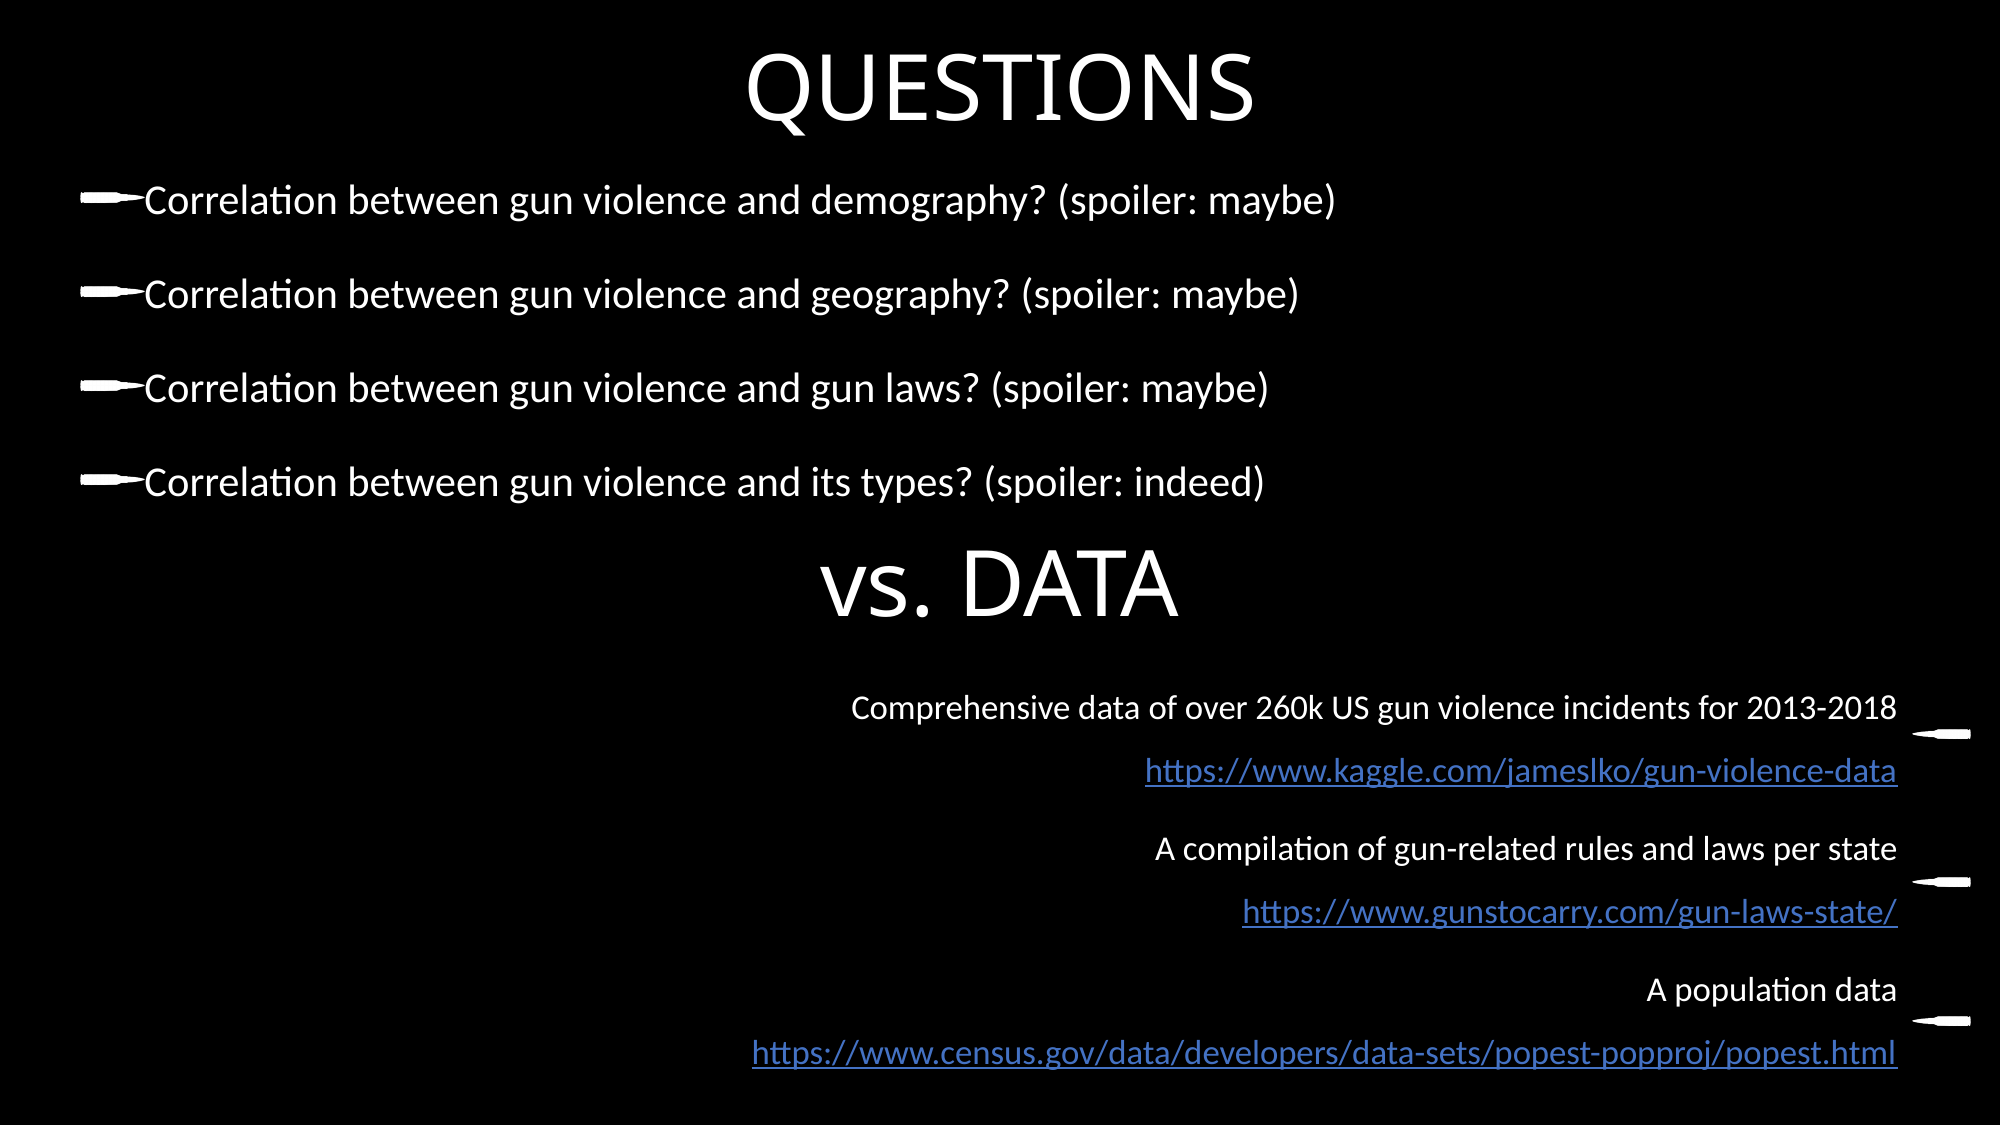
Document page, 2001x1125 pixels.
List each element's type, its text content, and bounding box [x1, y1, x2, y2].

text_box Correlation between gun violence and demography? (spoiler: maybe) Correlation between gun violence and geography? (spoiler: maybe) Correlation between gun violence and gun laws? (spoiler: maybe) Correlation between gun violence and its types? (spoiler: indeed) [65, 139, 1461, 518]
picture [80, 182, 145, 213]
text_box Comprehensive data of over 260k US gun violence incidents for 2013-2018 https://www.kaggle.com/jameslko/gun-violence-data A compilation of gun-related rules and laws per state https://www.gunstocarry.com/gun-laws-state/ A population data https://www.census.gov/data/developers/data-sets/popest-popproj/popest.html [567, 656, 1913, 1081]
picture [1912, 868, 1971, 896]
picture [80, 276, 145, 307]
text_box vs. DATA [137, 529, 1863, 645]
picture [80, 464, 145, 495]
title QUESTIONS [137, 0, 1863, 183]
picture [1912, 720, 1971, 748]
picture [80, 370, 145, 401]
picture [1912, 1007, 1971, 1035]
